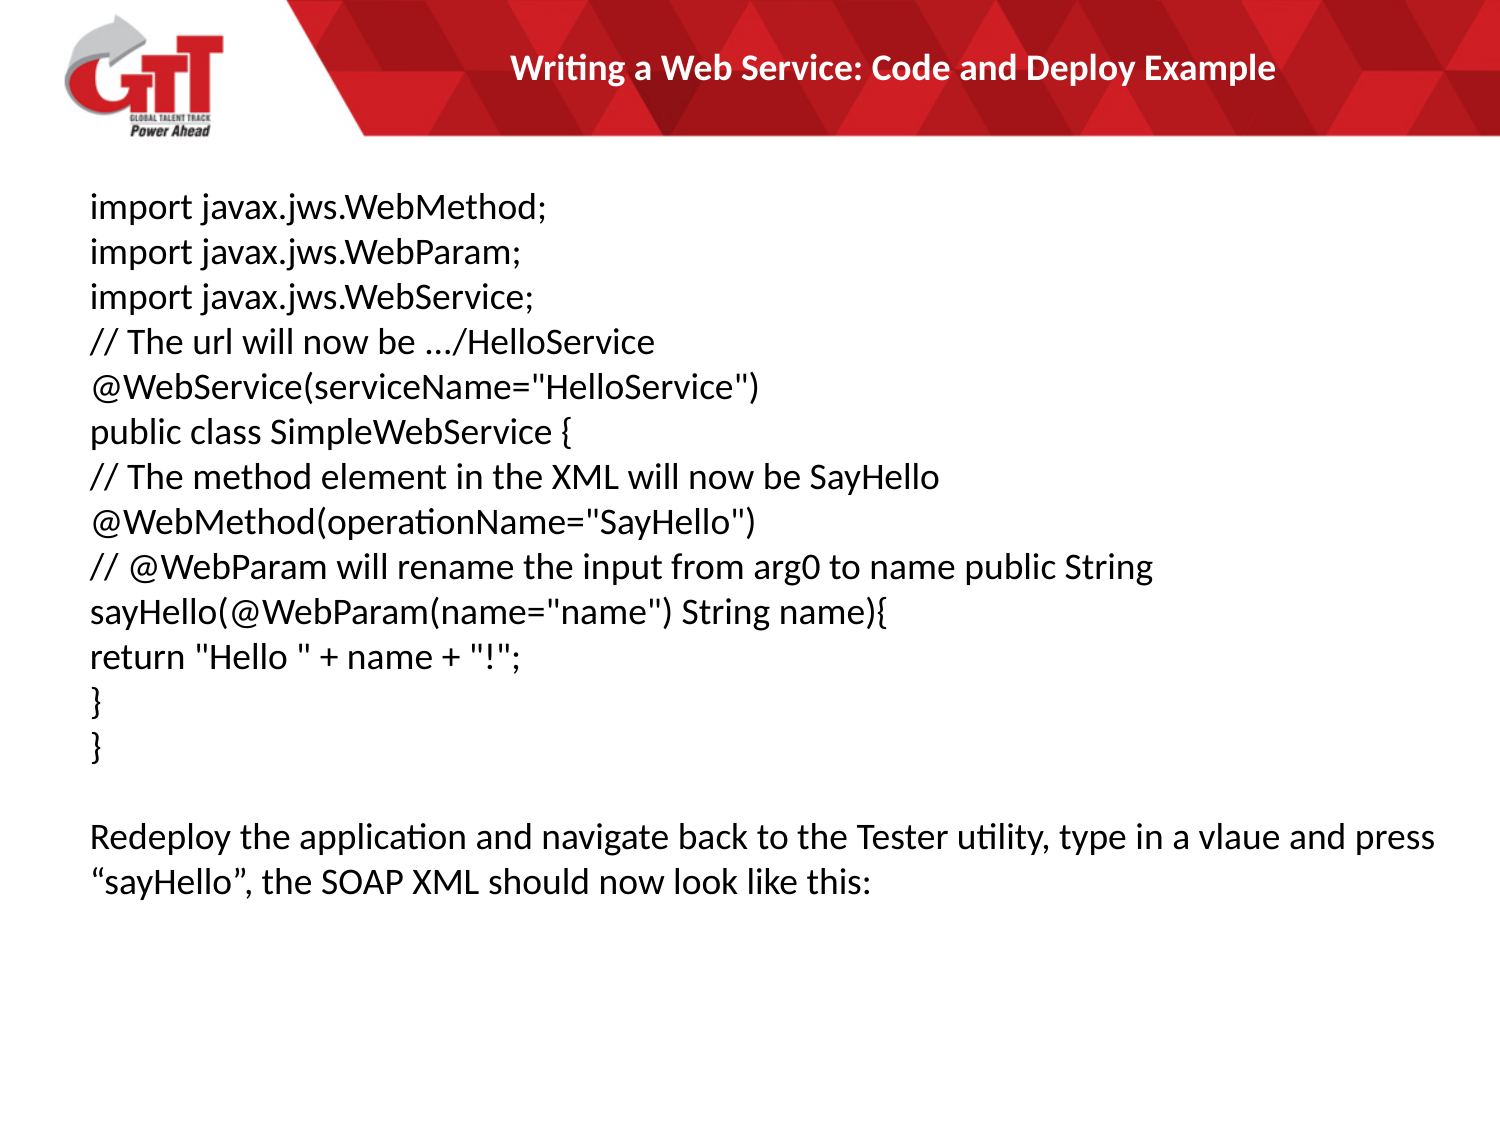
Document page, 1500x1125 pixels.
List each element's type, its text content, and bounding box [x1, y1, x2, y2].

title Writing a Web Service: Code and Deploy Example [324, 12, 1463, 118]
text_box import javax.jws.WebMethod; import javax.jws.WebParam; import javax.jws.WebService; // The url will now be .../HelloService @WebService(serviceName="HelloService") public class SimpleWebService { // The method element in the XML will now be SayHello @WebMethod(operationName="SayHello") // @WebParam will rename the input from arg0 to name public String sayHello(@WebParam(name="name") String name){ return "Hello " + name + "!"; } } Redeploy the application and navigate back to the Tester utility, type in a vlaue and press “sayHello”, the SOAP XML should now look like this: [75, 174, 1463, 955]
picture [0, 0, 1500, 1125]
